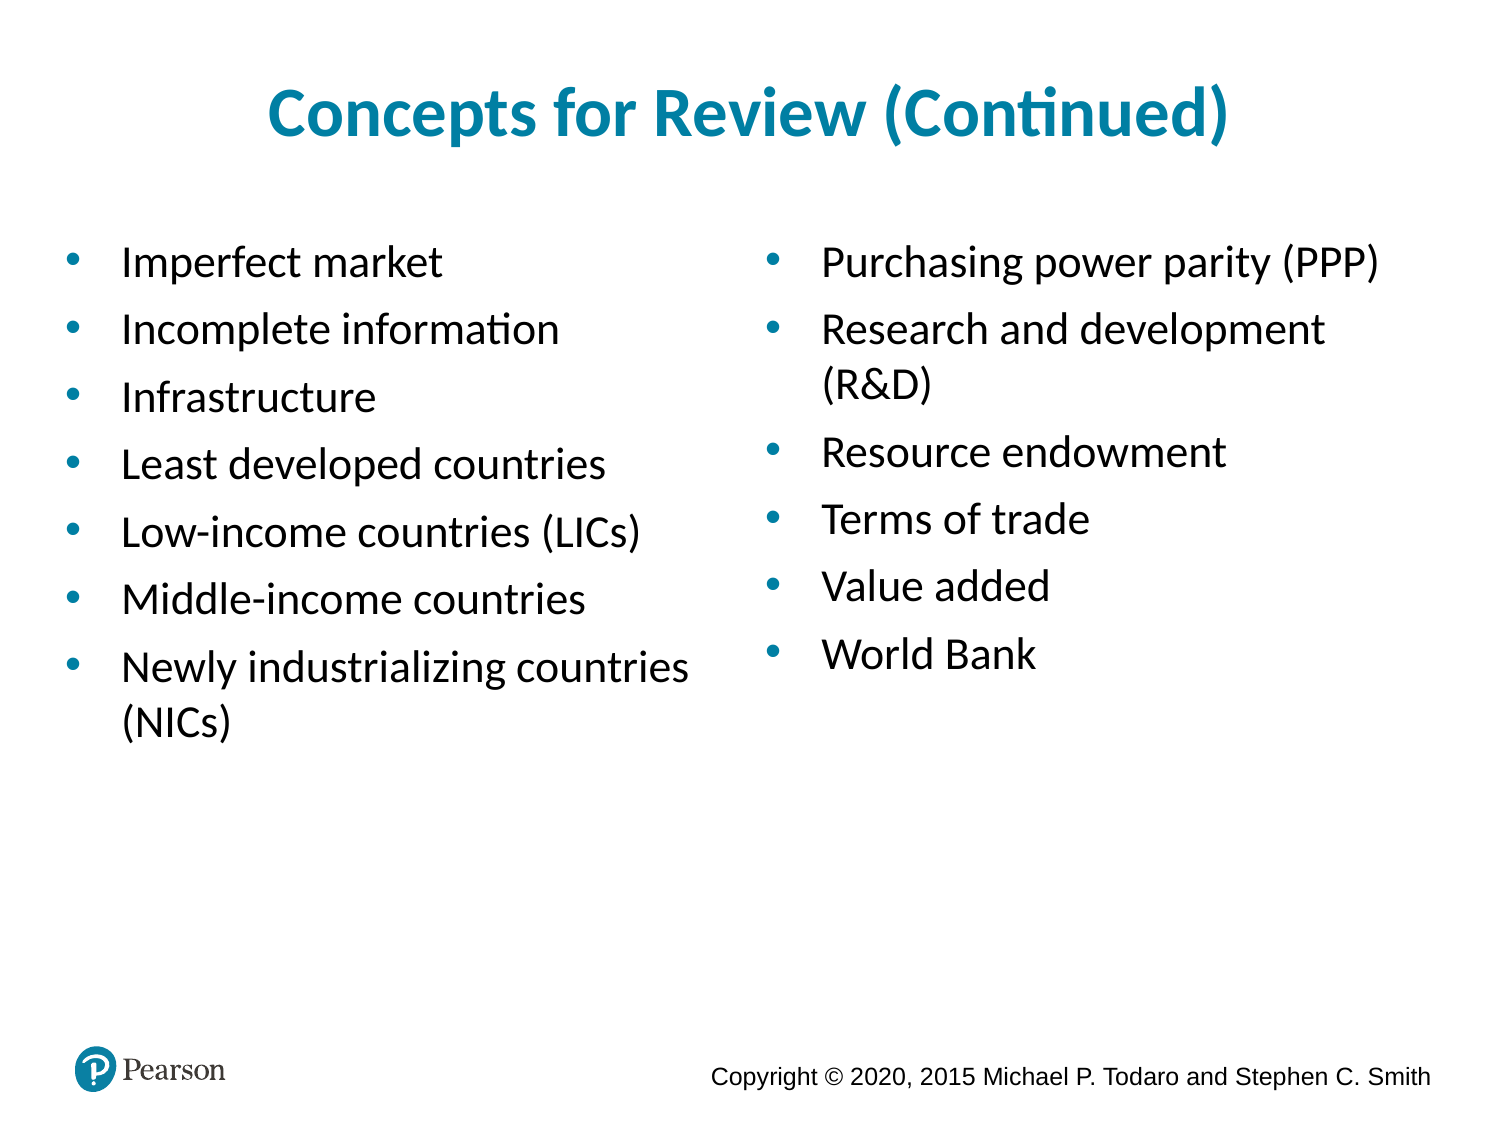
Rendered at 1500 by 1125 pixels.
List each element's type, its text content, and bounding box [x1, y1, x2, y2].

title Concepts for Review (Continued) [75, 46, 1425, 169]
list Purchasing power parity (PPP) Research and development (R&D) Resource endowment Terms of trade Value added World Bank [750, 223, 1419, 974]
list Imperfect market Incomplete information Infrastructure Least developed countries Low-income countries (LICs) Middle-income countries Newly industrializing countries (NICs) [50, 223, 719, 974]
